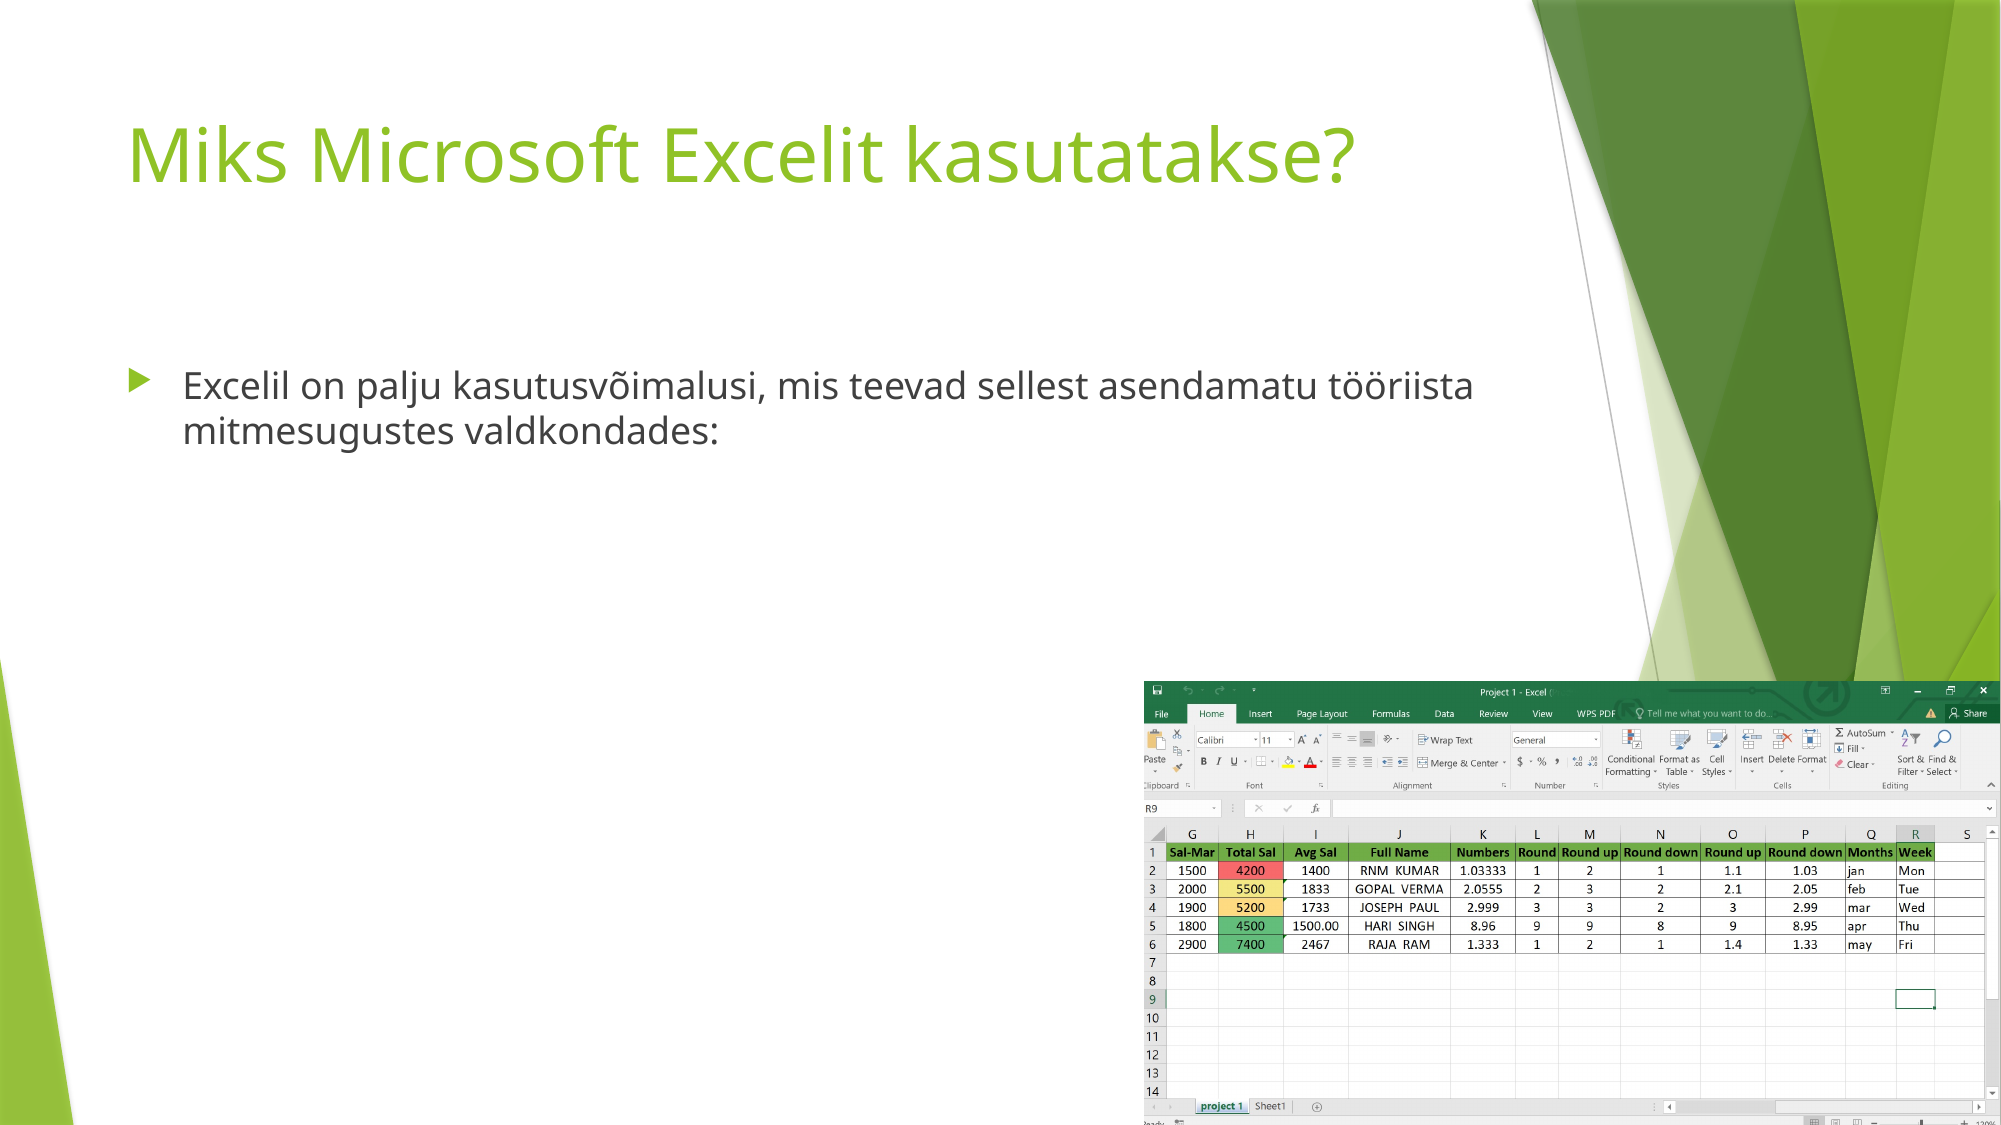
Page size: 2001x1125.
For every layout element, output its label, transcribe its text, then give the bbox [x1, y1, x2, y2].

title Miks Microsoft Excelit kasutatakse? [111, 99, 1522, 317]
picture [1144, 680, 2000, 1125]
list Excelil on palju kasutusvõimalusi, mis teevad sellest asendamatu tööriista mitmesugustes valdkondades: [111, 354, 1522, 992]
